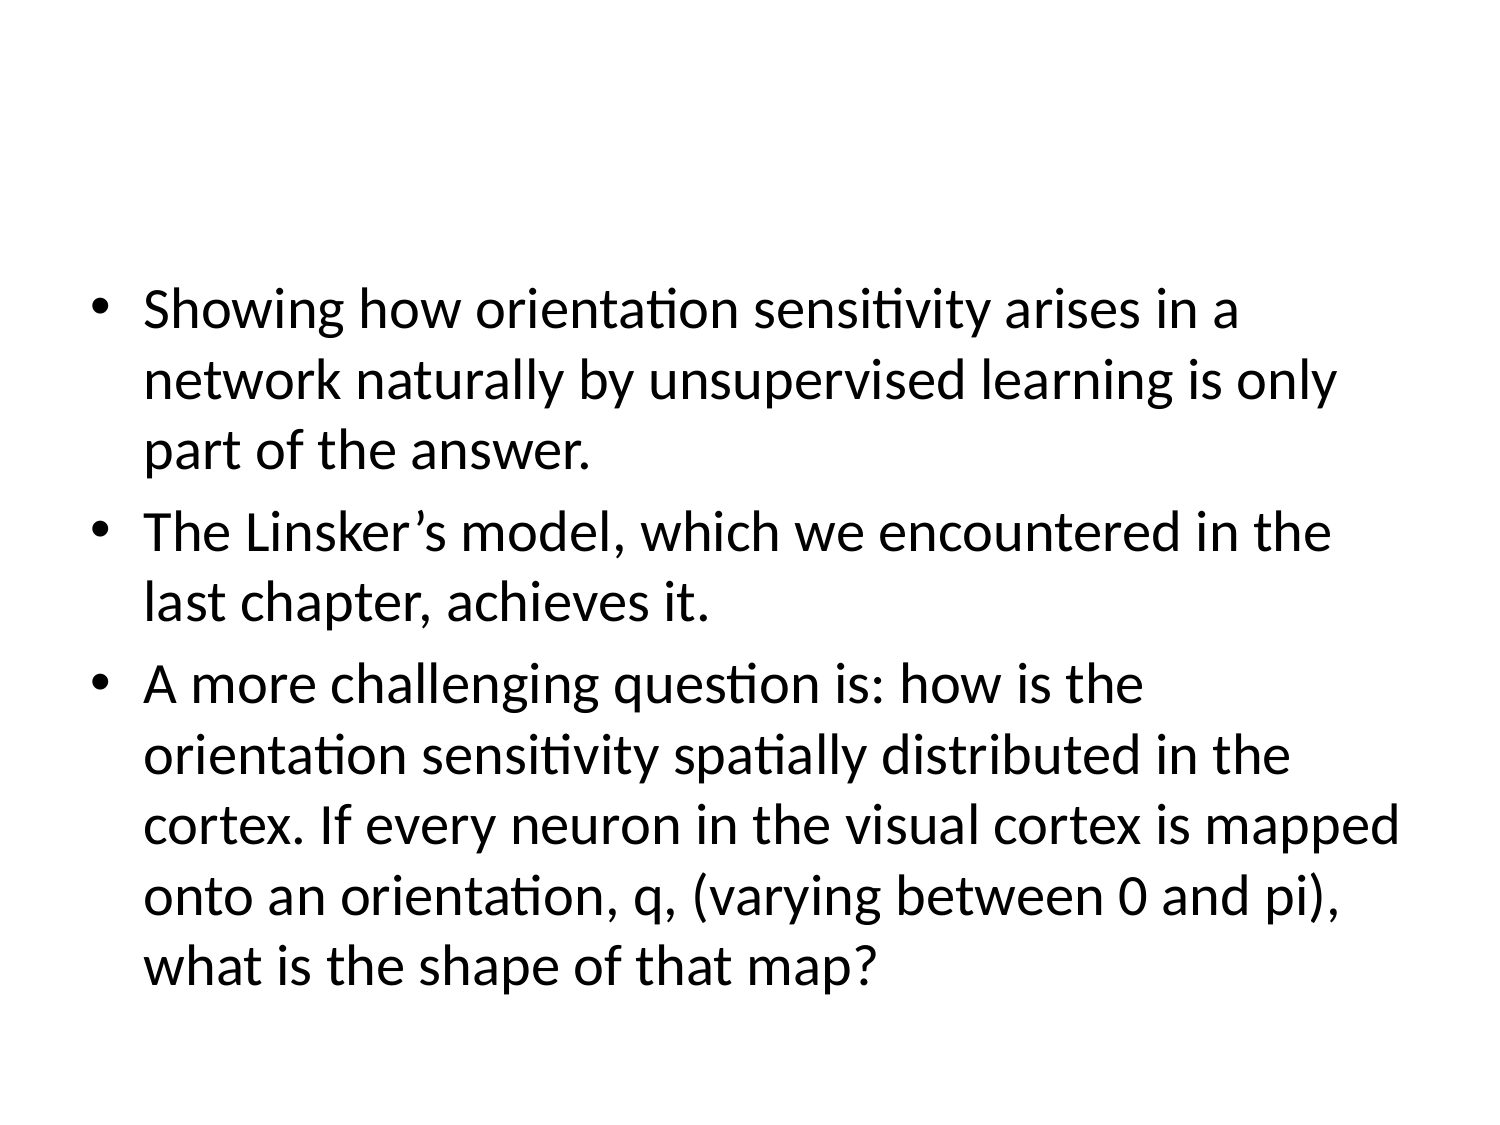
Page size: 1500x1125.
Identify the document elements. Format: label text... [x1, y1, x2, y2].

list Showing how orientation sensitivity arises in a network naturally by unsupervised learning is only part of the answer. The Linsker’s model, which we encountered in the last chapter, achieves it. A more challenging question is: how is the orientation sensitivity spatially distributed in the cortex. If every neuron in the visual cortex is mapped onto an orientation, q, (varying between 0 and pi), what is the shape of that map? [75, 262, 1425, 1005]
